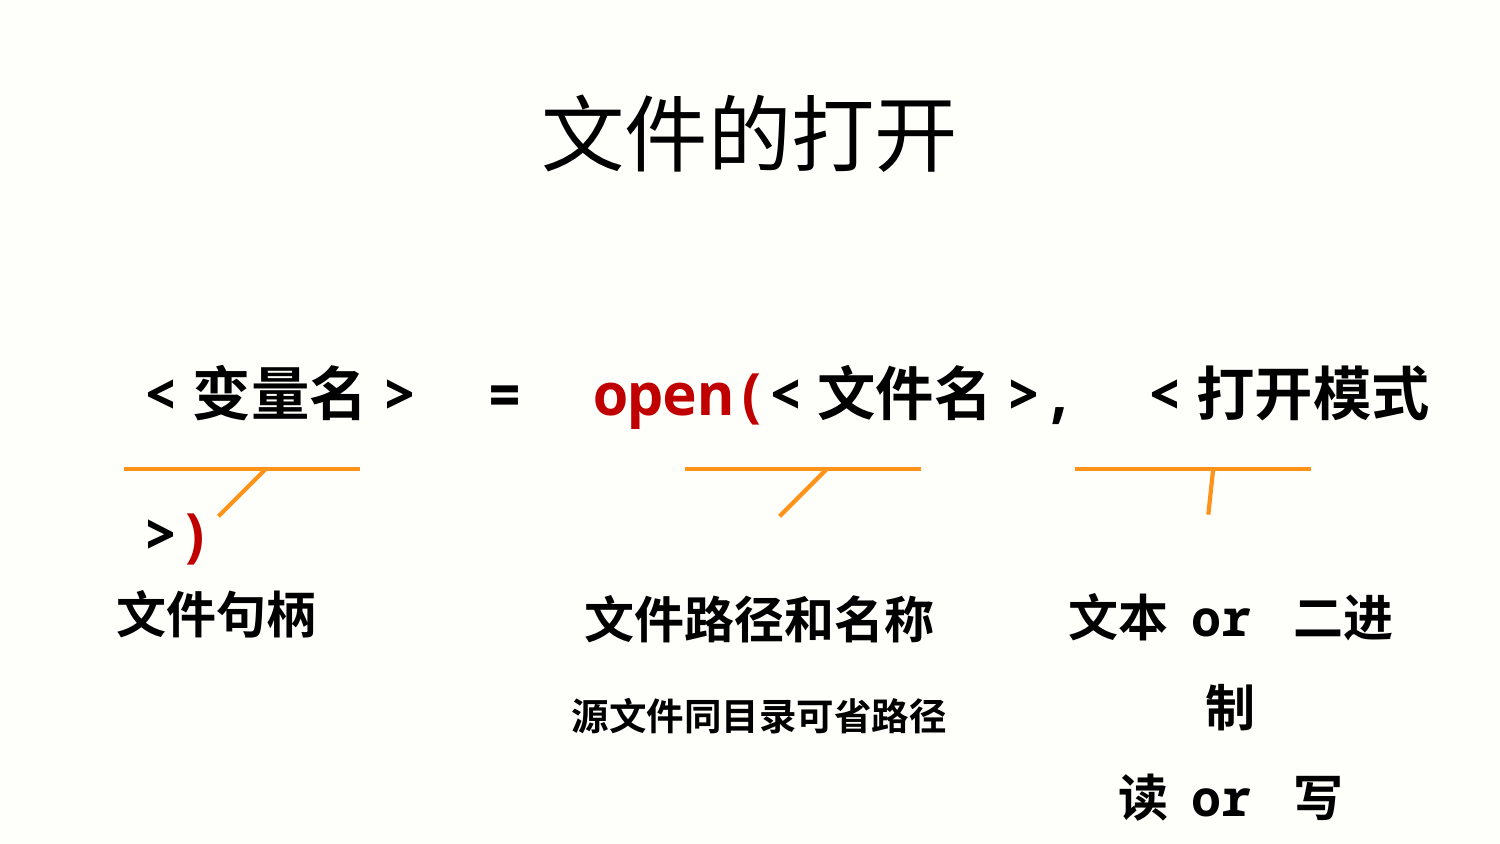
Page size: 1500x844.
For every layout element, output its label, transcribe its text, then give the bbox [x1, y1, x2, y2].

text_box 文件路径和名称 源文件同目录可省路径 [473, 521, 1017, 746]
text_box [218, 468, 266, 517]
text_box 文本 or 二进制 读 or 写 [1001, 548, 1433, 834]
text_box 文件句柄 [73, 516, 411, 652]
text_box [1208, 468, 1214, 515]
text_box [779, 468, 827, 517]
text_box 文件的打开 [0, 79, 1500, 211]
text_box <变量名> = open(<文件名>, <打开模式>) [100, 279, 1459, 575]
